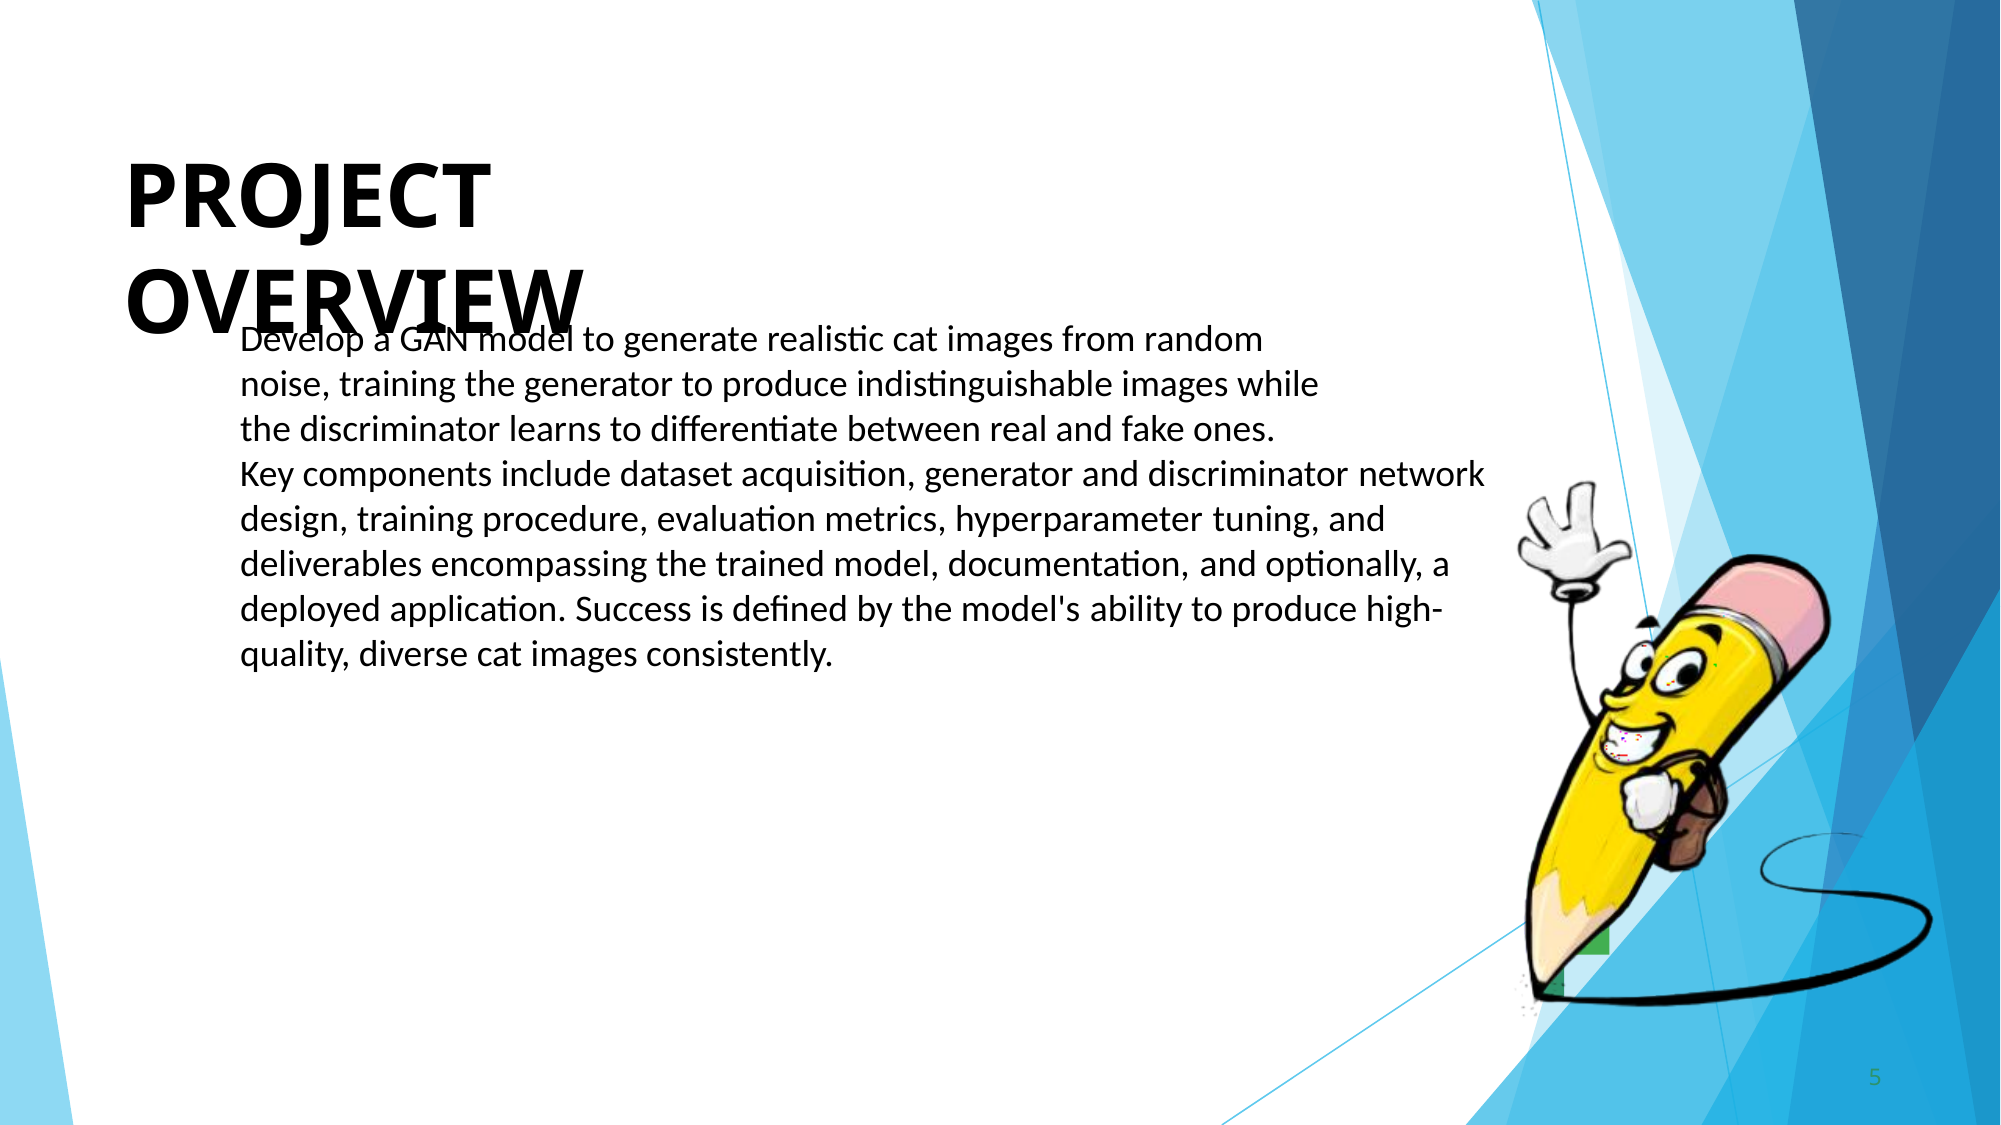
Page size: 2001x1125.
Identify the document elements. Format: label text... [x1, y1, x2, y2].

title PROJECT OVERVIEW [121, 136, 985, 352]
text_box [1420, 434, 2000, 1060]
text_box Develop a GAN model to generate realistic cat images from random noise, training the generator to produce indistinguishable images while the discriminator learns to differentiate between real and fake ones. Key components include dataset acquisition, generator and discriminator network design, training procedure, evaluation metrics, hyperparameter tuning, and deliverables encompassing the trained model, documentation, and optionally, a deployed application. Success is defined by the model's ability to produce high-quality, diverse cat images consistently. [224, 306, 1501, 727]
slide_number 5 [1849, 1068, 1890, 1125]
